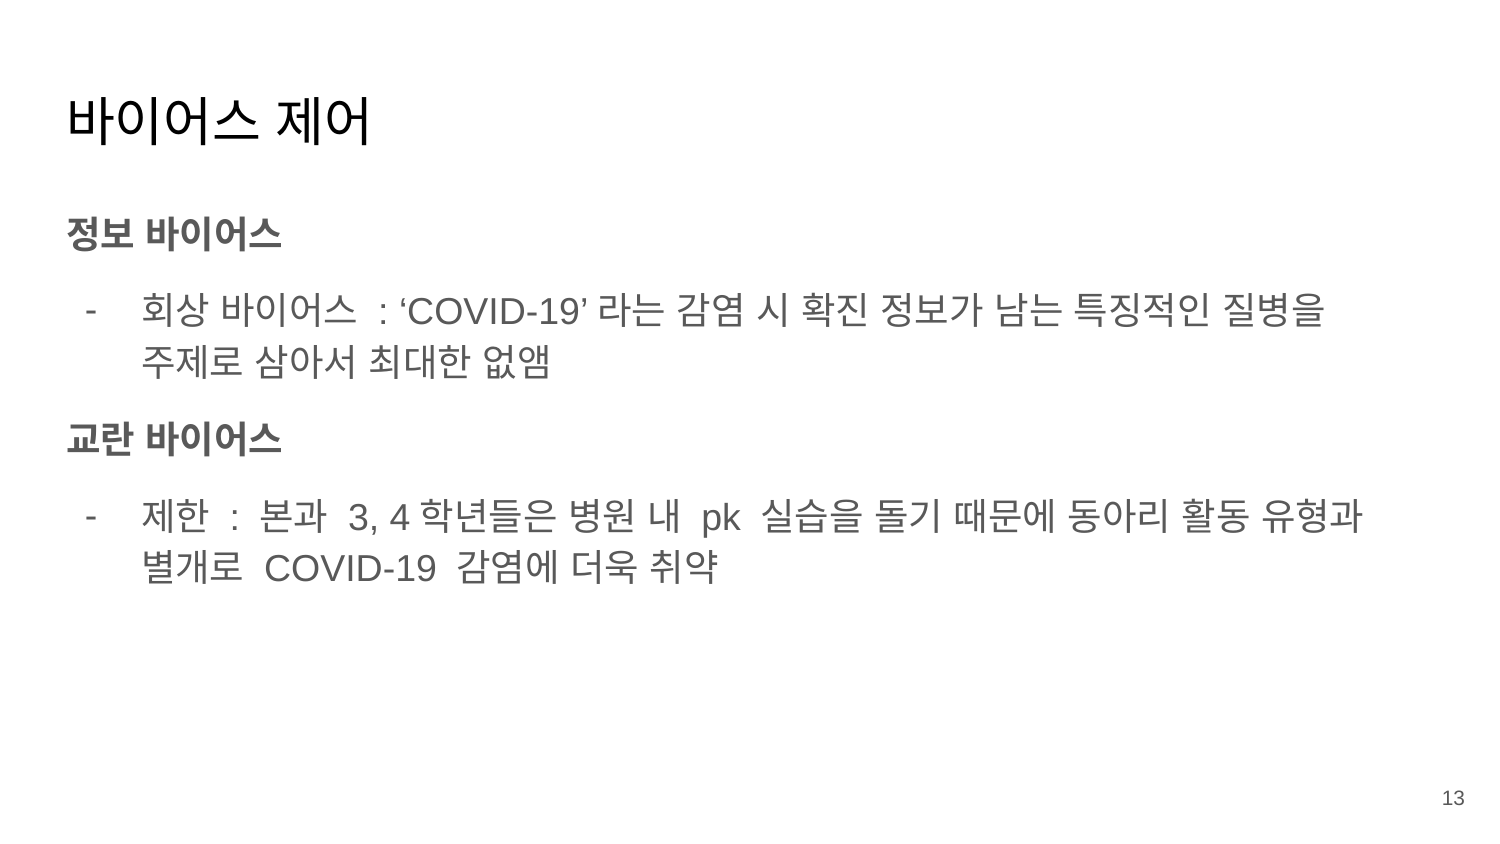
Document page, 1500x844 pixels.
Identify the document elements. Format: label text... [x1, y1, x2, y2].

title 바이어스 제어 [51, 72, 1449, 167]
list 정보 바이어스 회상 바이어스 : ‘COVID-19’라는 감염 시 확진 정보가 남는 특징적인 질병을 주제로 삼아서 최대한 없앰 교란 바이어스 제한 : 본과 3, 4학년들은 병원 내 pk 실습을 돌기 때문에 동아리 활동 유형과 별개로 COVID-19 감염에 더욱 취약 [51, 189, 1449, 750]
slide_number 13 [1389, 764, 1480, 830]
